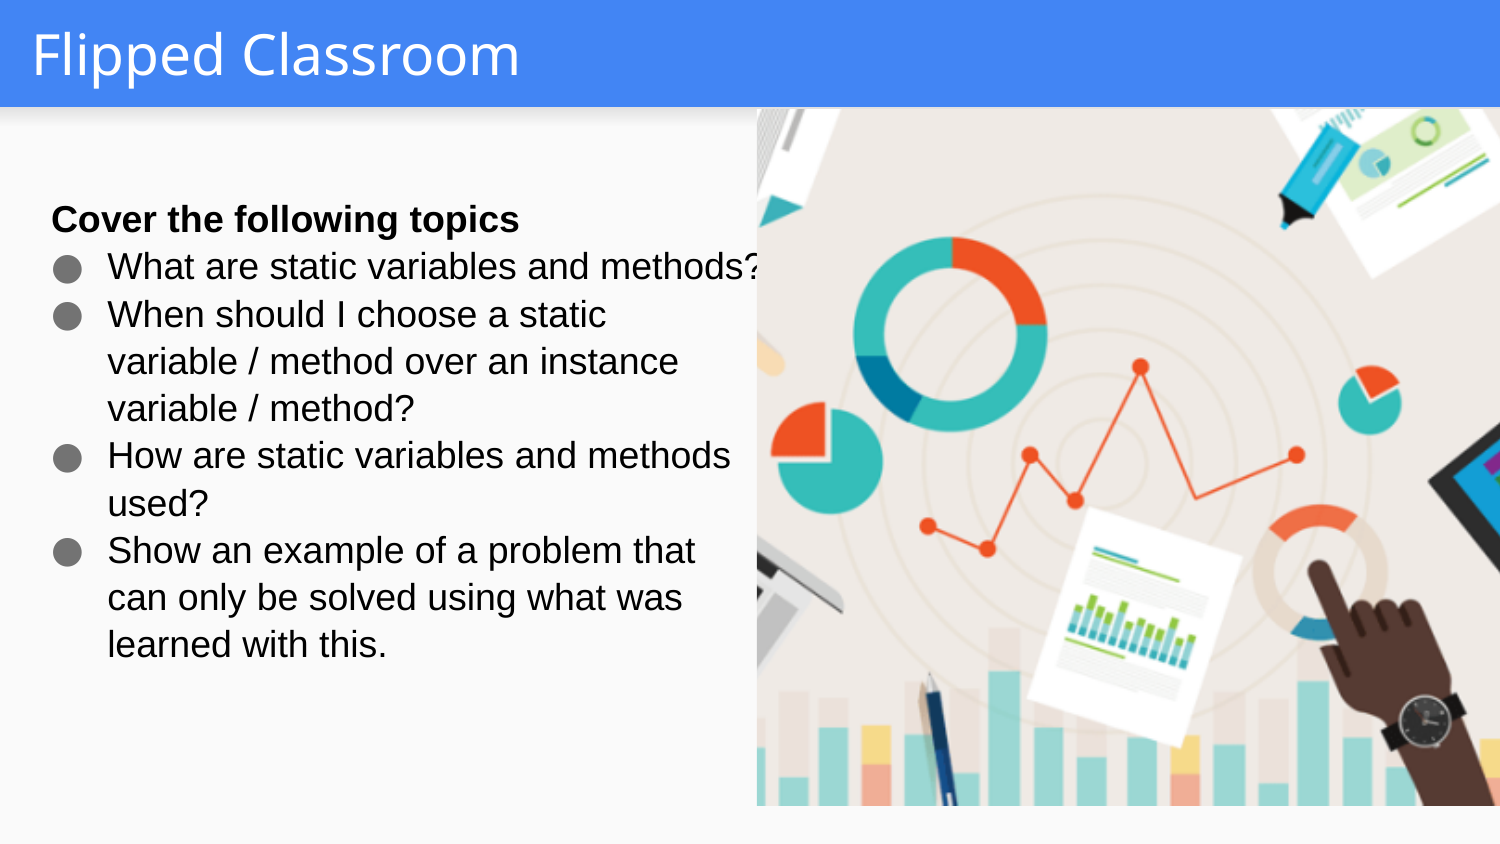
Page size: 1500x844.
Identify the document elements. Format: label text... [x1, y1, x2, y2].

title Flipped Classroom [16, 2, 1464, 102]
list Cover the following topics What are static variables and methods? When should I choose a static variable / method over an instance variable / method? How are static variables and methods used? Show an example of a problem that can only be solved using what was learned with this. [35, 132, 751, 806]
picture [756, 109, 1500, 806]
